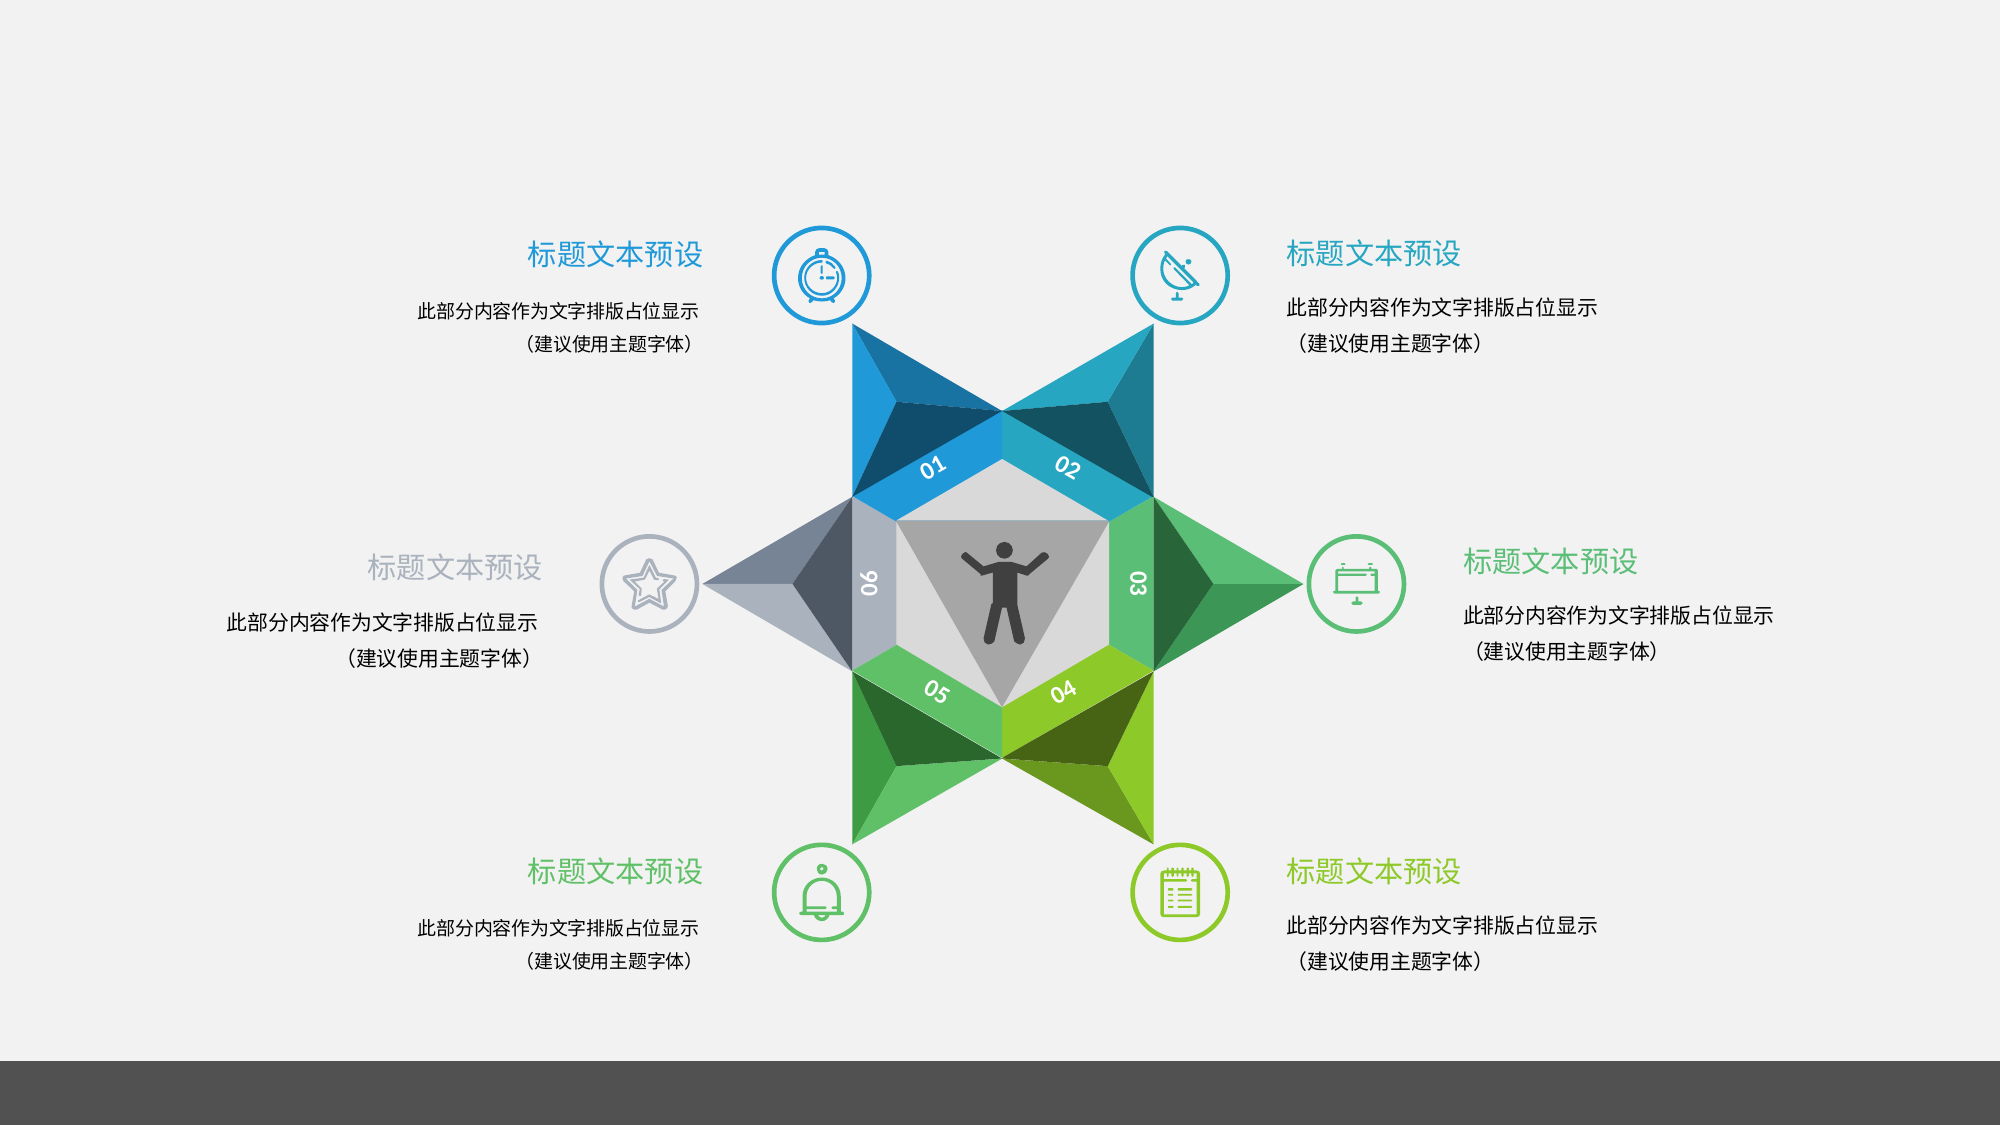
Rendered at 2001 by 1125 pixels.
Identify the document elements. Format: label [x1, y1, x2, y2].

text_box [224, 226, 1882, 987]
